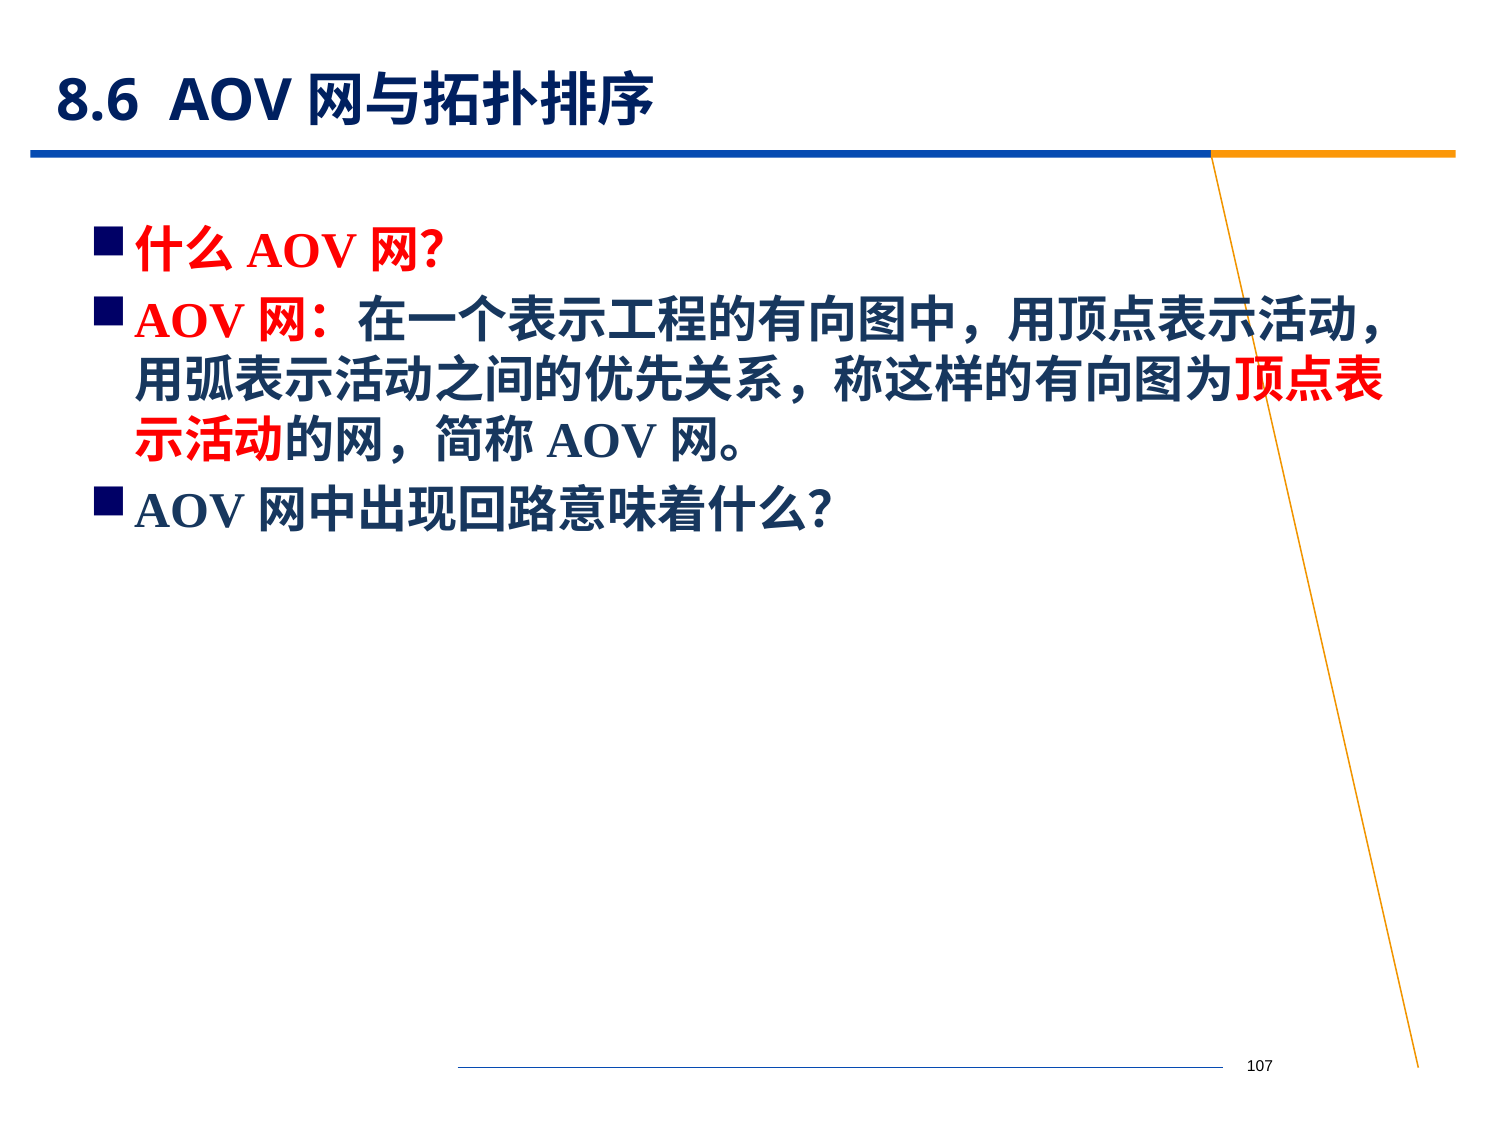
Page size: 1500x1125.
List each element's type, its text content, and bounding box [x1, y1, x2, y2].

text_box 什么AOV网？ AOV网：在一个表示工程的有向图中，用顶点表示活动，用弧表示活动之间的优先关系，称这样的有向图为顶点表示活动的网，简称AOV网。 AOV网中出现回路意味着什么？ [74, 210, 1425, 376]
title 8.6 AOV网与拓扑排序 [41, 64, 1392, 130]
